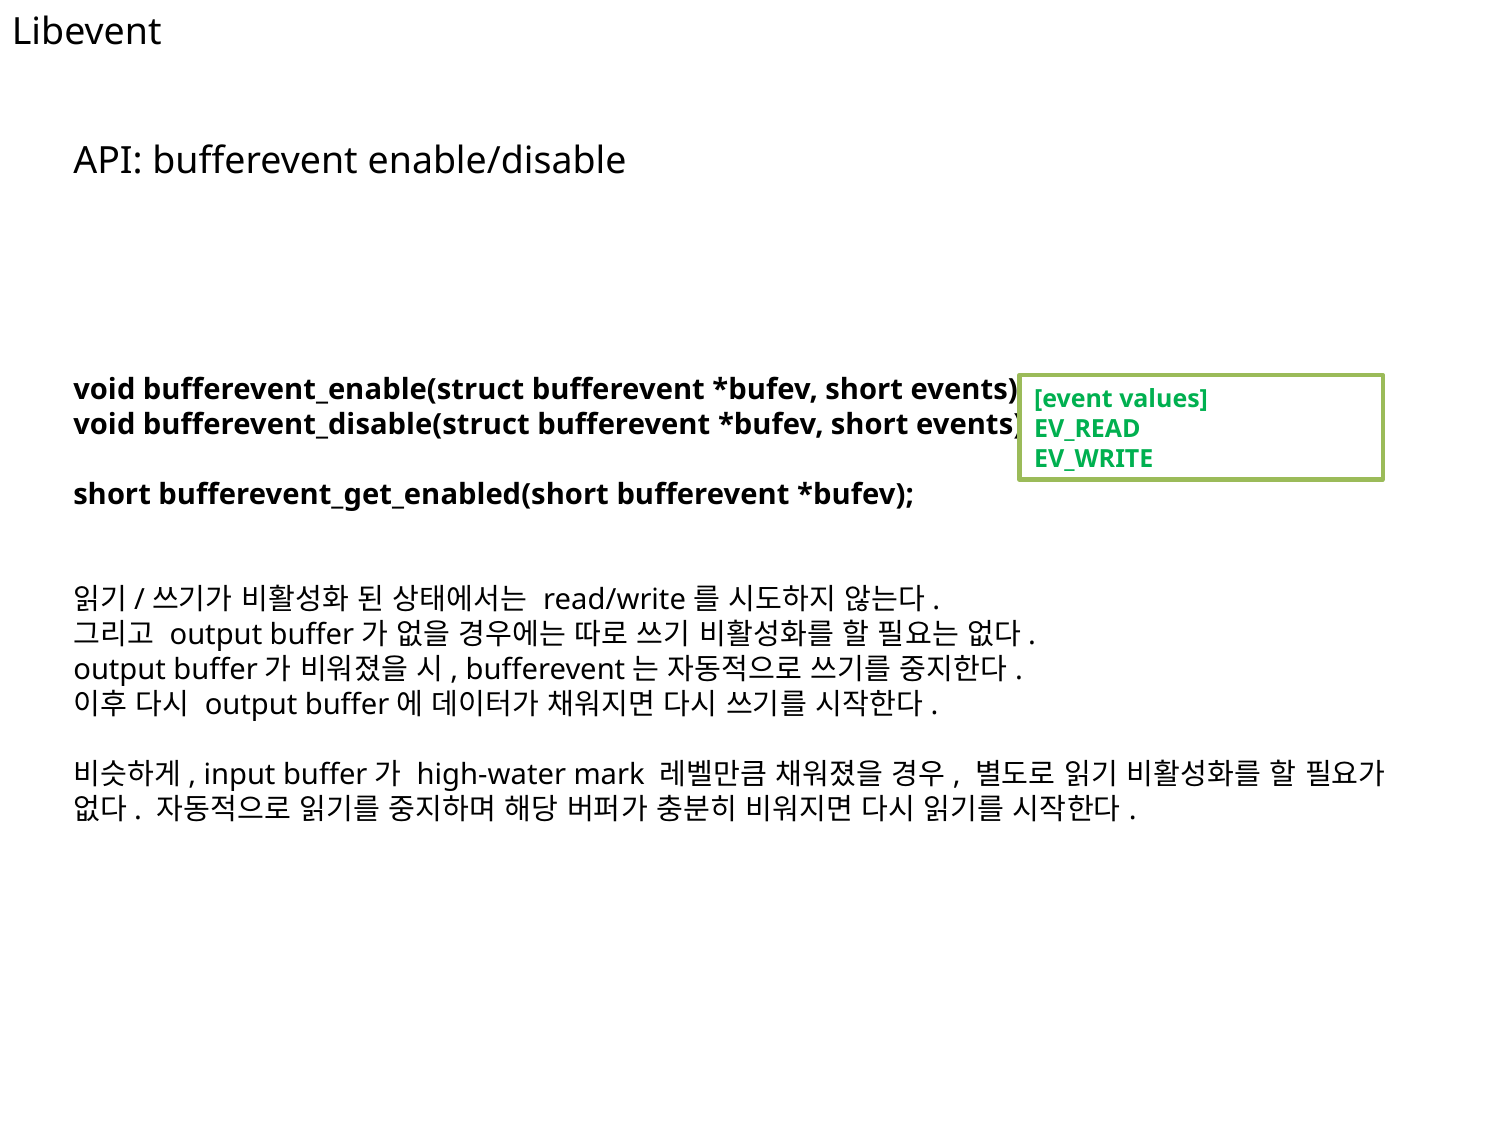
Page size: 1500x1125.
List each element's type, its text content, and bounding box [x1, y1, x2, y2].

text_box void bufferevent_enable(struct bufferevent *bufev, short events); void bufferevent_disable(struct bufferevent *bufev, short events); short bufferevent_get_enabled(short bufferevent *bufev); 읽기/쓰기가 비활성화 된 상태에서는 read/write를 시도하지 않는다. 그리고 output buffer가 없을 경우에는 따로 쓰기 비활성화를 할 필요는 없다. output buffer가 비워졌을 시, bufferevent는 자동적으로 쓰기를 중지한다. 이후 다시 output buffer에 데이터가 채워지면 다시 쓰기를 시작한다. 비슷하게, input buffer가 high-water mark 레벨만큼 채워졌을 경우, 별도로 읽기 비활성화를 할 필요가 없다. 자동적으로 읽기를 중지하며 해당 버퍼가 충분히 비워지면 다시 읽기를 시작한다. [58, 363, 1453, 833]
text_box Libevent [0, 0, 177, 60]
text_box [event values] EV_READ EV_WRITE [1017, 373, 1385, 482]
text_box API: bufferevent enable/disable [58, 128, 1078, 189]
